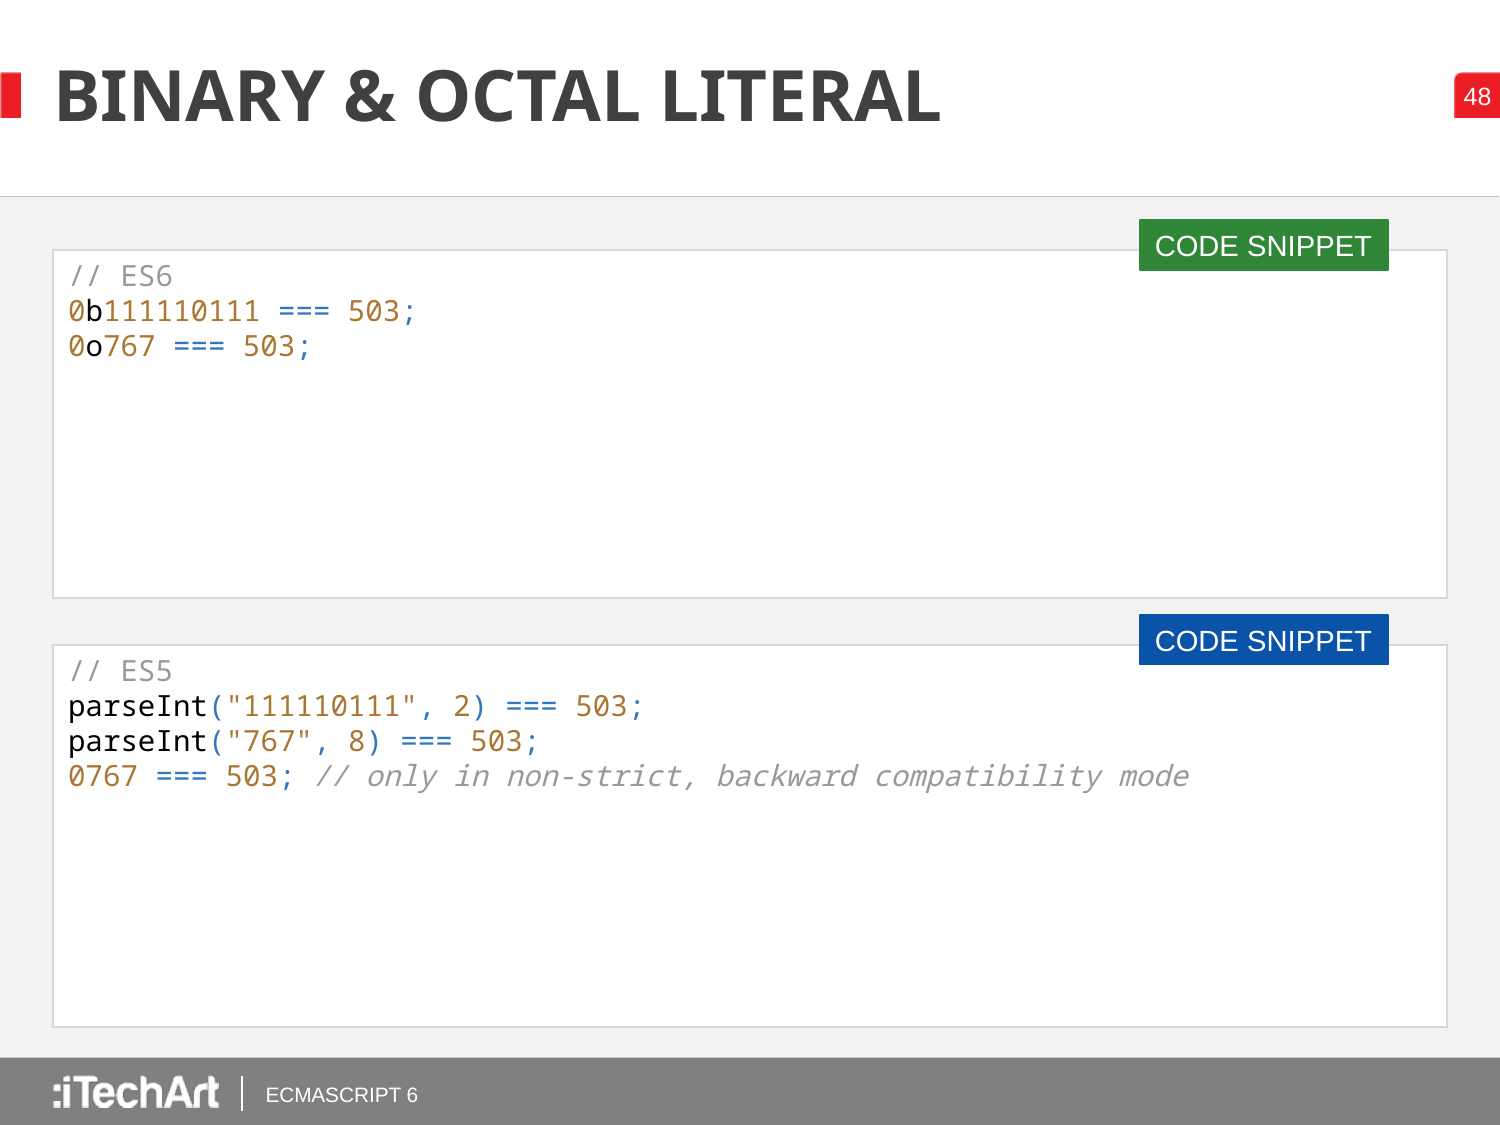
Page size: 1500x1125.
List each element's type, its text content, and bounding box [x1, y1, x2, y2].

title BINARY & OCTAL LITERAL [53, 0, 1448, 197]
text_box // ES6 0b111110111 === 503; 0o767 === 503; [53, 250, 1447, 598]
text_box CODE SNIPPET [1139, 614, 1388, 665]
text_box CODE SNIPPET [1139, 219, 1388, 270]
footer ECMASCRIPT 6 [265, 1057, 772, 1125]
picture [53, 1075, 219, 1108]
text_box // ES5 parseInt("111110111", 2) === 503; parseInt("767", 8) === 503; 0767 === 503; // only in non-strict, backward compatibility mode // [ "f", "o", "o" ] [53, 645, 1447, 1028]
picture [0, 72, 21, 118]
picture [1454, 72, 1500, 118]
